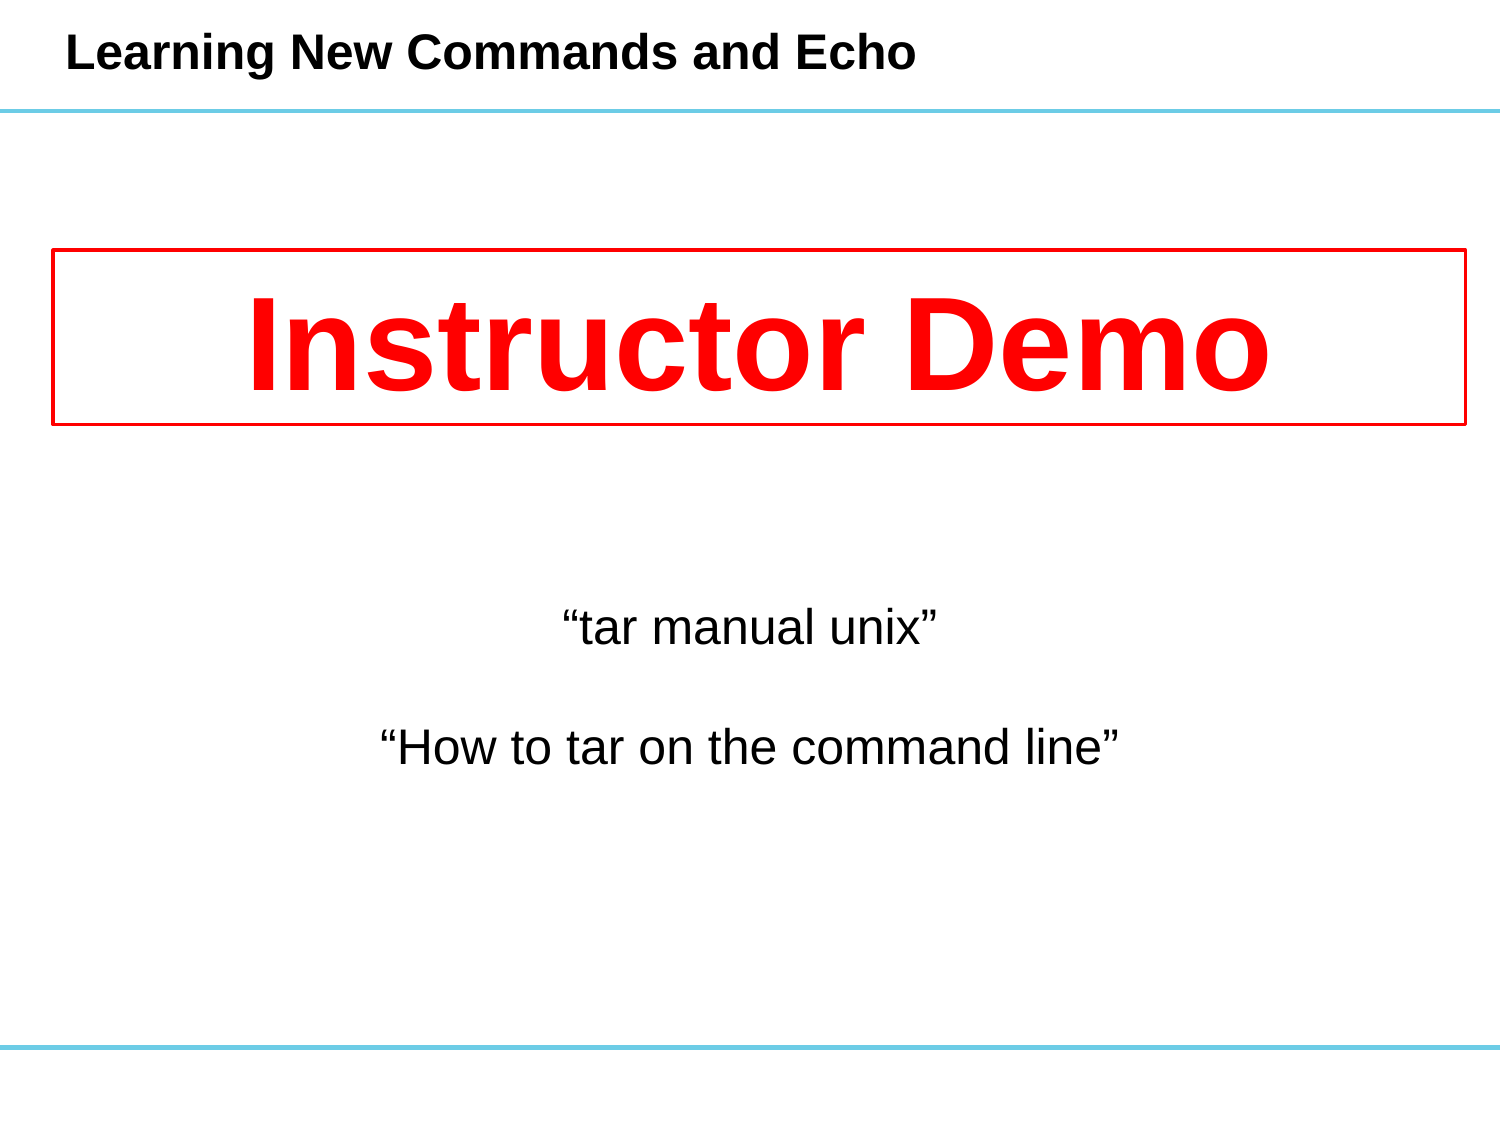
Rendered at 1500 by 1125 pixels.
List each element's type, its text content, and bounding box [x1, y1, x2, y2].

text_box Instructor Demo [53, 249, 1466, 425]
title Learning New Commands and Echo [50, 0, 1475, 108]
text_box “tar manual unix” “How to tar on the command line” [318, 587, 1182, 828]
